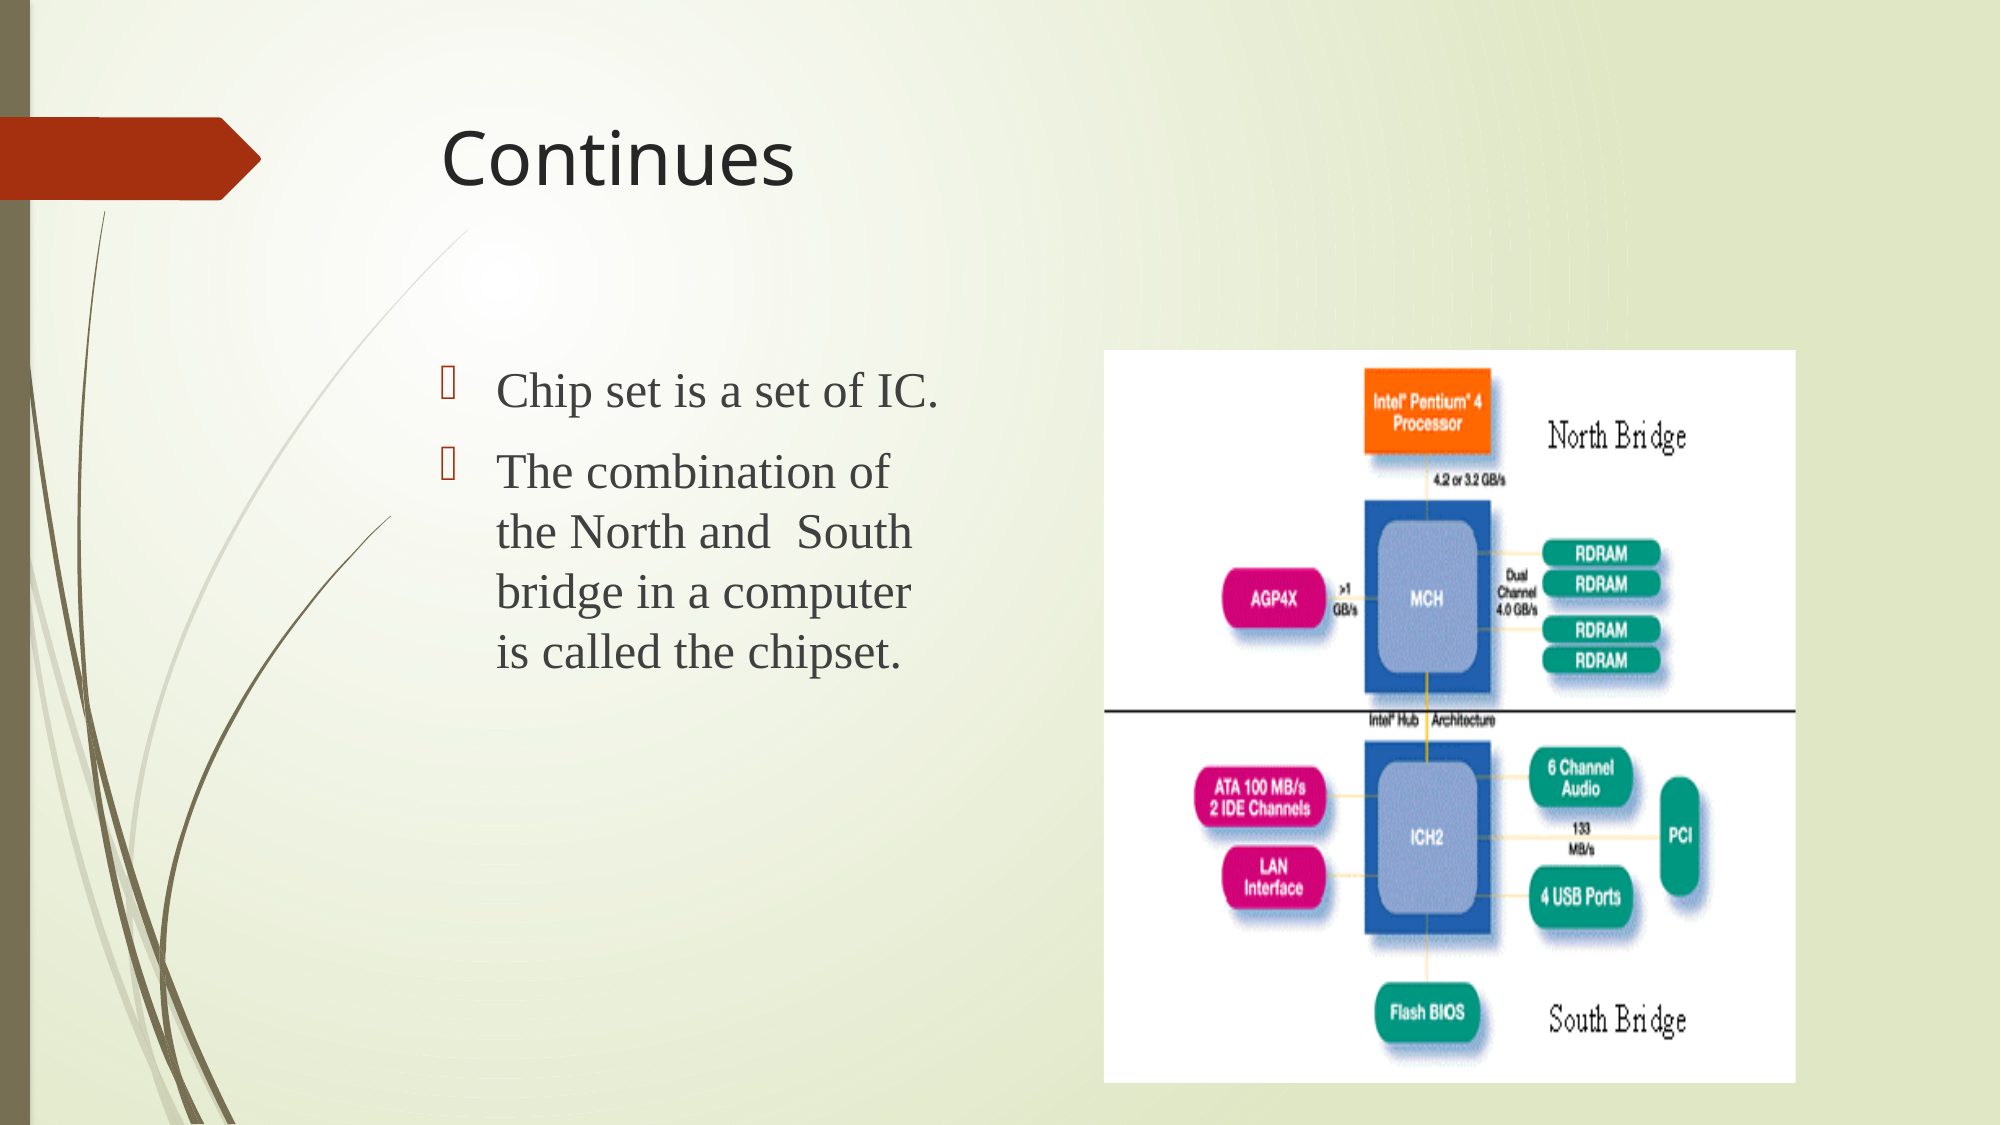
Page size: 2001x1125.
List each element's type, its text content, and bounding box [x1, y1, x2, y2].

title Continues [425, 102, 1888, 313]
list Chip set is a set of IC. The combination of the North and South bridge in a computer is called the chipset. [424, 350, 972, 970]
picture [1103, 349, 1796, 1083]
